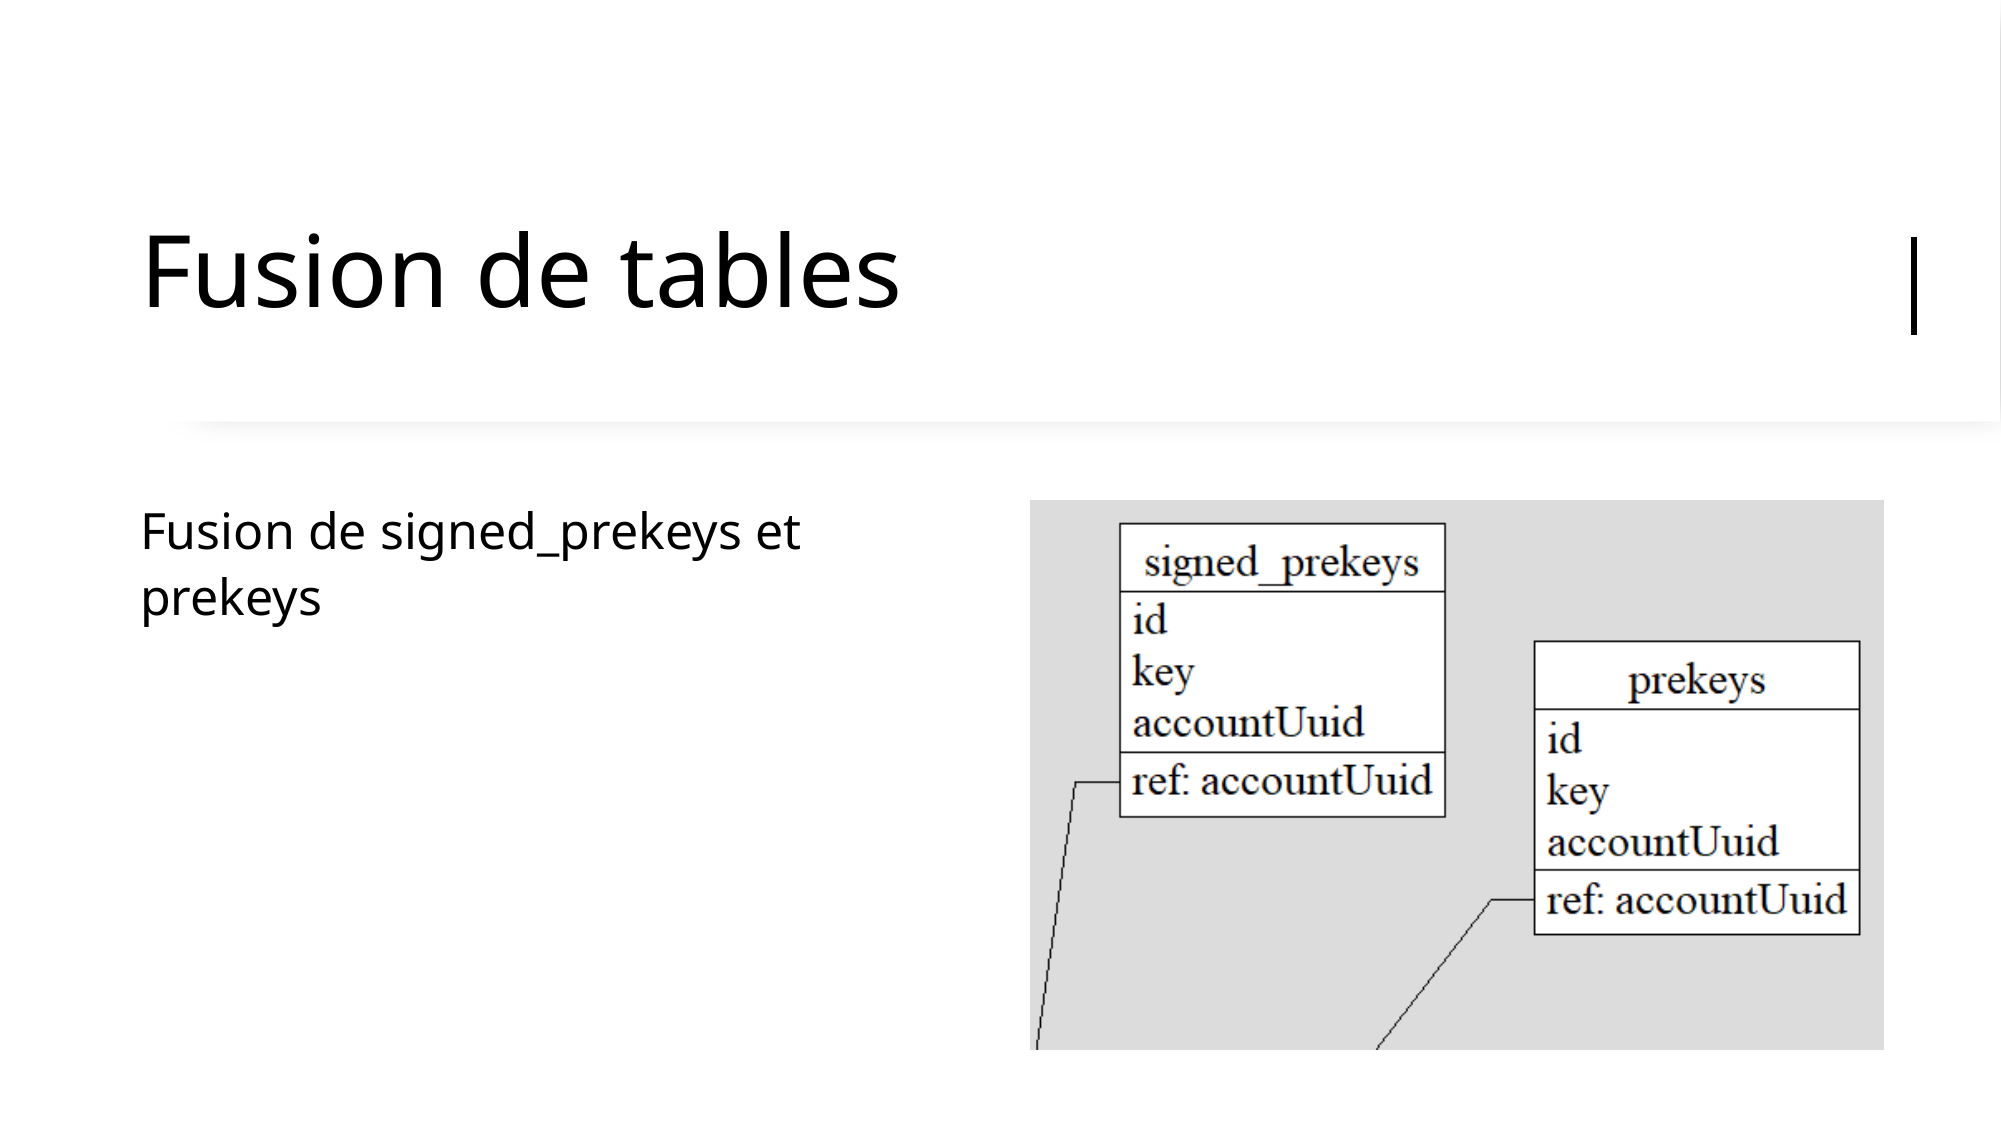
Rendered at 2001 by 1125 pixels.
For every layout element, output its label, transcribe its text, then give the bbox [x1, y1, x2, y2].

picture [1030, 500, 1884, 1050]
text_box [0, 0, 2000, 423]
text_box [0, 423, 2000, 1125]
list Fusion de signed_prekeys et prekeys [124, 486, 875, 985]
title Fusion de tables [124, 123, 1863, 335]
